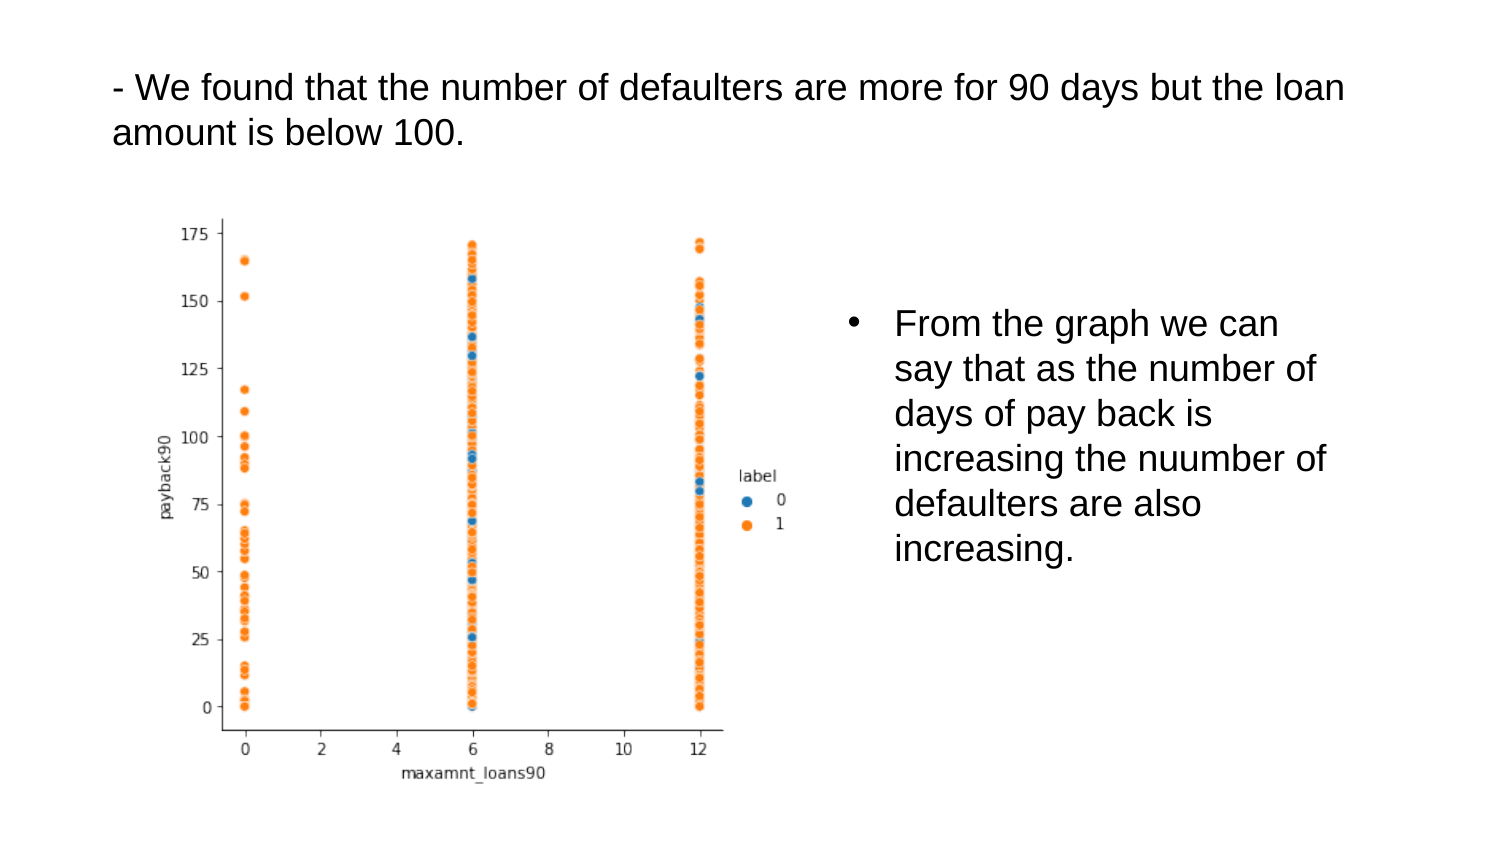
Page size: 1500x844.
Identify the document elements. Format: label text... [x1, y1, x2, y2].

picture [147, 209, 799, 793]
text_box From the graph we can say that as the number of days of pay back is increasing the nuumber of defaulters are also increasing. [832, 291, 1355, 577]
text_box - We found that the number of defaulters are more for 90 days but the loan amount is below 100. [97, 55, 1403, 161]
